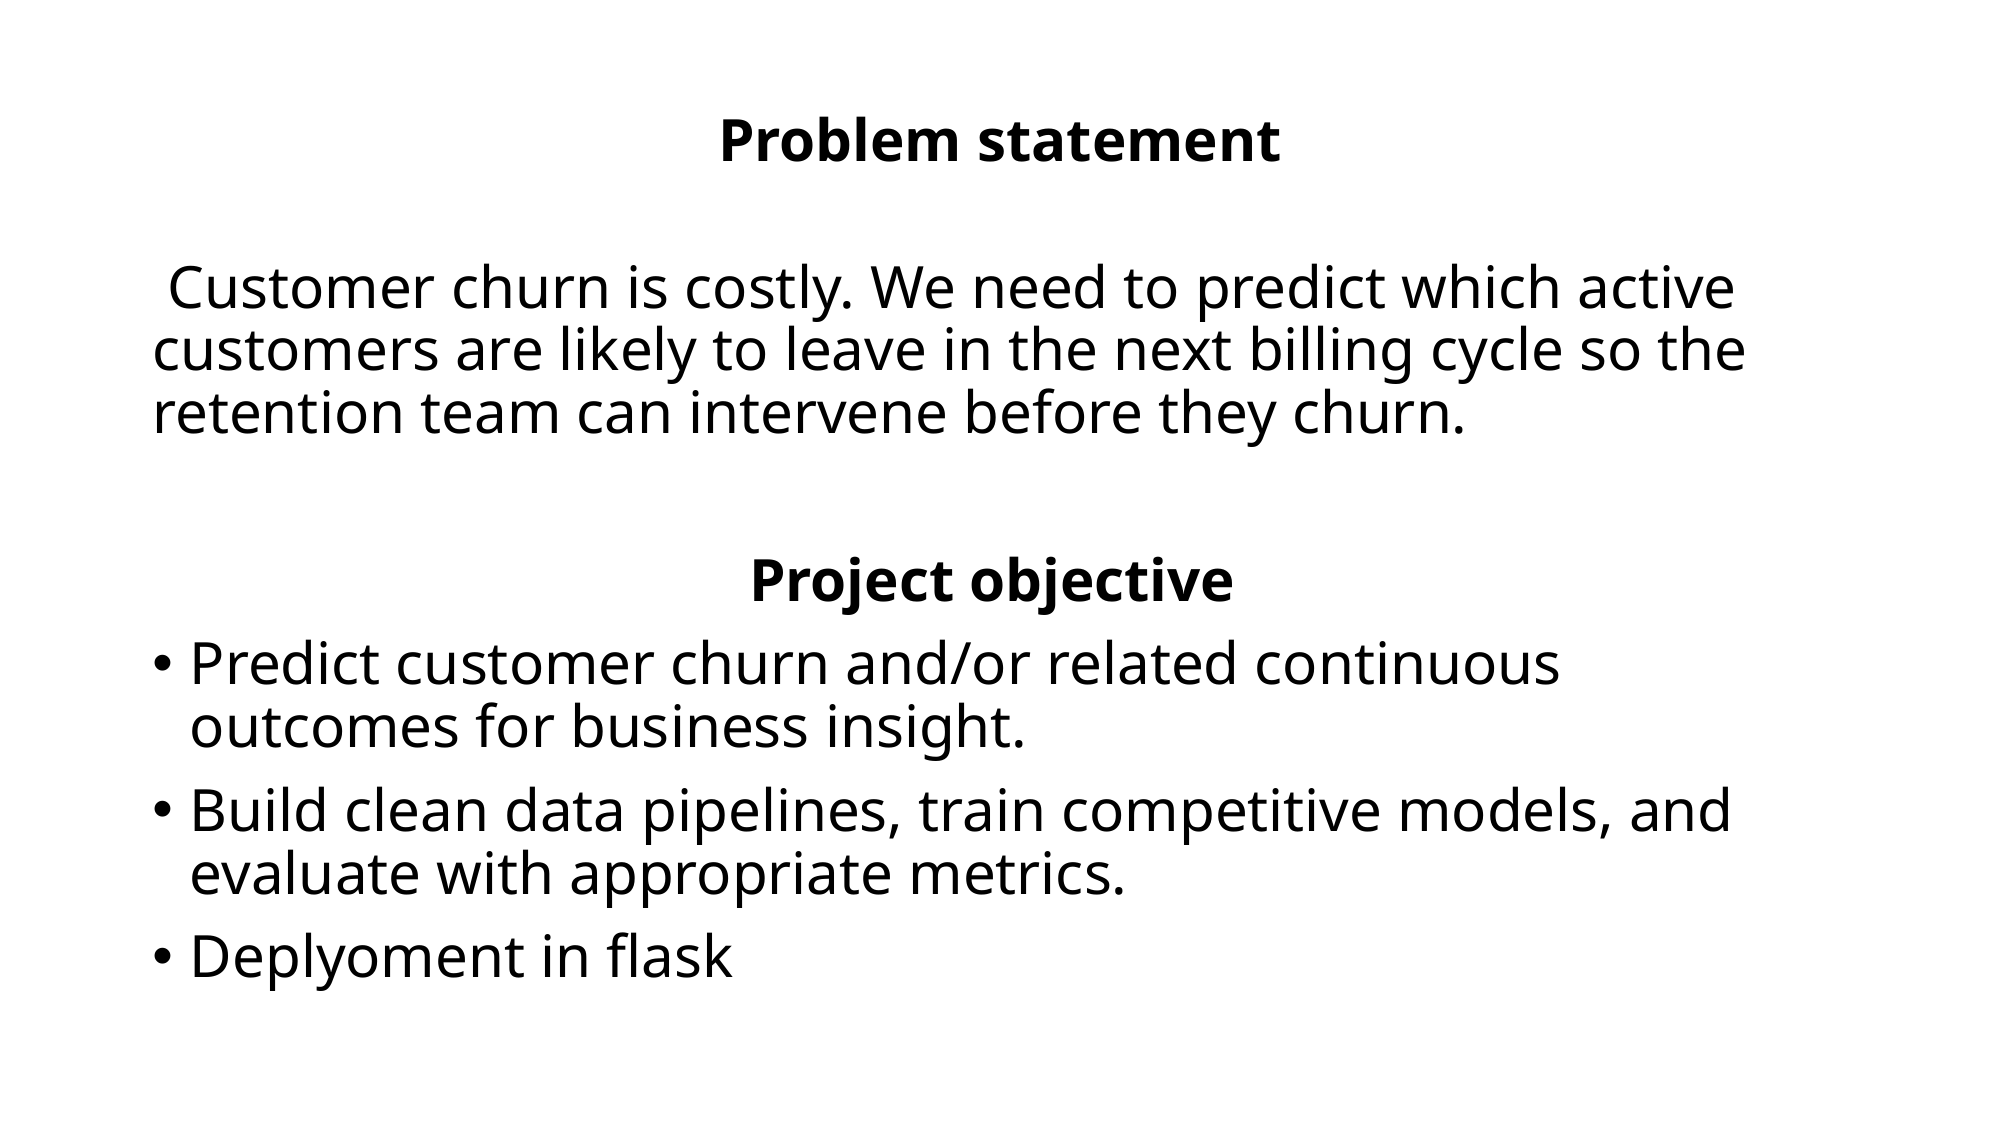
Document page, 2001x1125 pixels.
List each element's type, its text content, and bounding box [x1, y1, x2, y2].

list Problem statement Customer churn is costly. We need to predict which active customers are likely to leave in the next billing cycle so the retention team can intervene before they churn. Project objective Predict customer churn and/or related continuous outcomes for business insight. Build clean data pipelines, train competitive models, and evaluate with appropriate metrics. Deplyoment in flask [137, 103, 1863, 1014]
